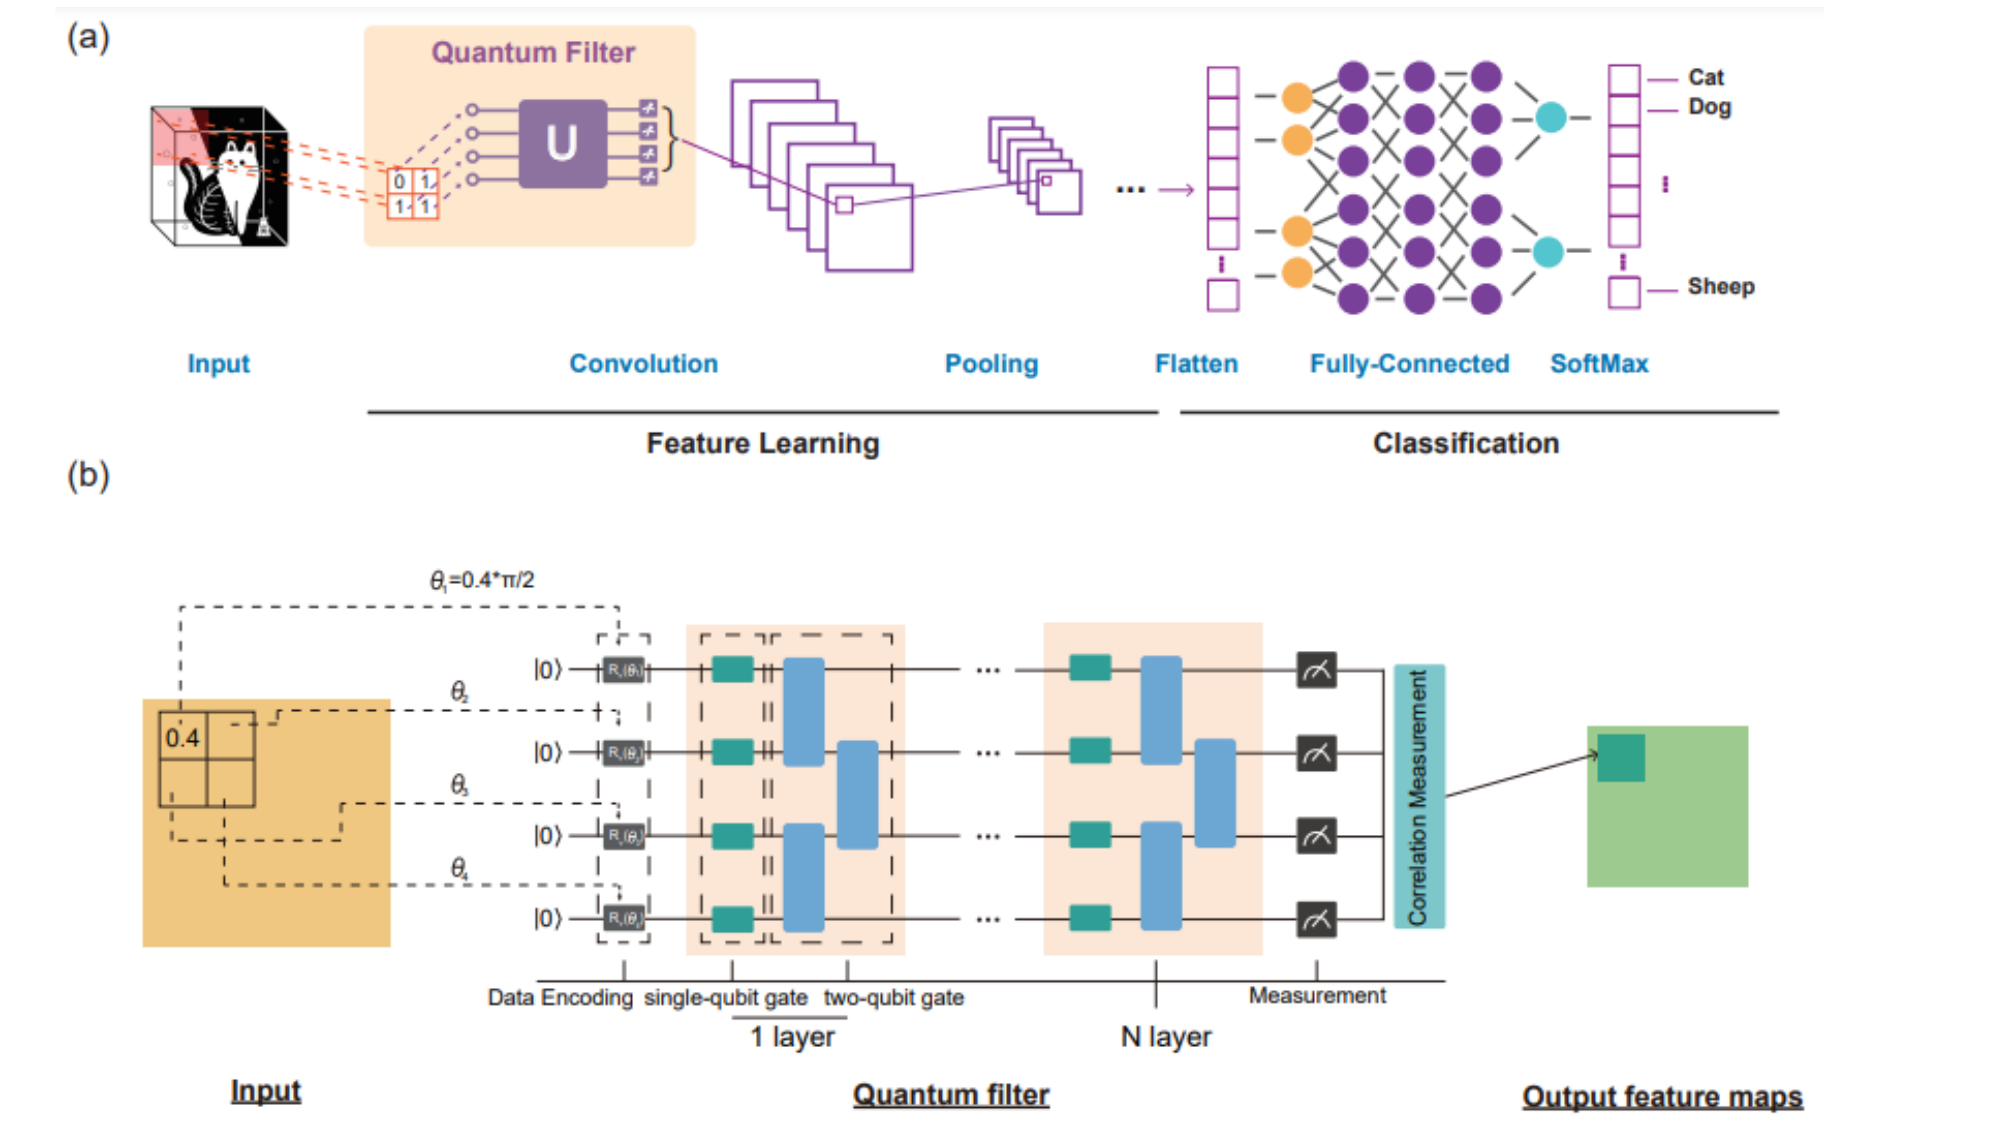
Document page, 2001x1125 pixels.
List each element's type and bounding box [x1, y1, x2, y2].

picture [55, 7, 1824, 1118]
